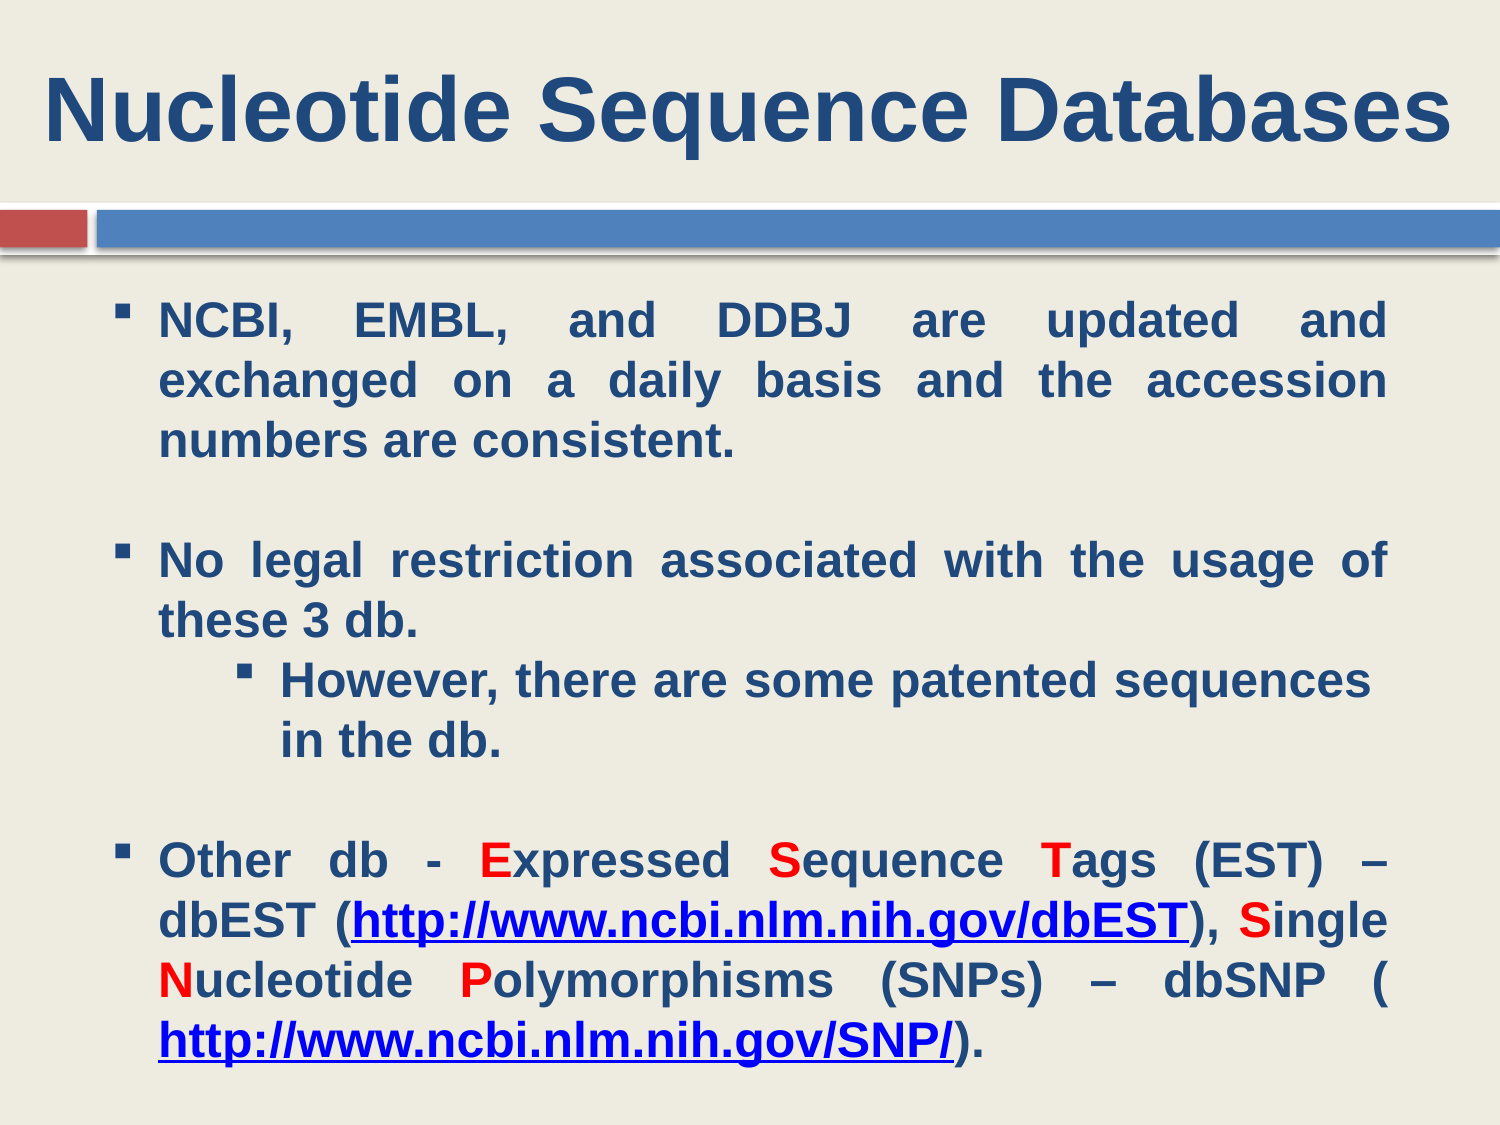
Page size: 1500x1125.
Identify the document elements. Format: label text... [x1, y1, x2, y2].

text_box Nucleotide Sequence Databases [0, 42, 1500, 167]
text_box NCBI, EMBL, and DDBJ are updated and exchanged on a daily basis and the accession numbers are consistent. No legal restriction associated with the usage of these 3 db. However, there are some patented sequences in the db. Other db - Expressed Sequence Tags (EST) – dbEST (http://www.ncbi.nlm.nih.gov/dbEST), Single Nucleotide Polymorphisms (SNPs) – dbSNP (http://www.ncbi.nlm.nih.gov/SNP/). [96, 279, 1404, 1075]
